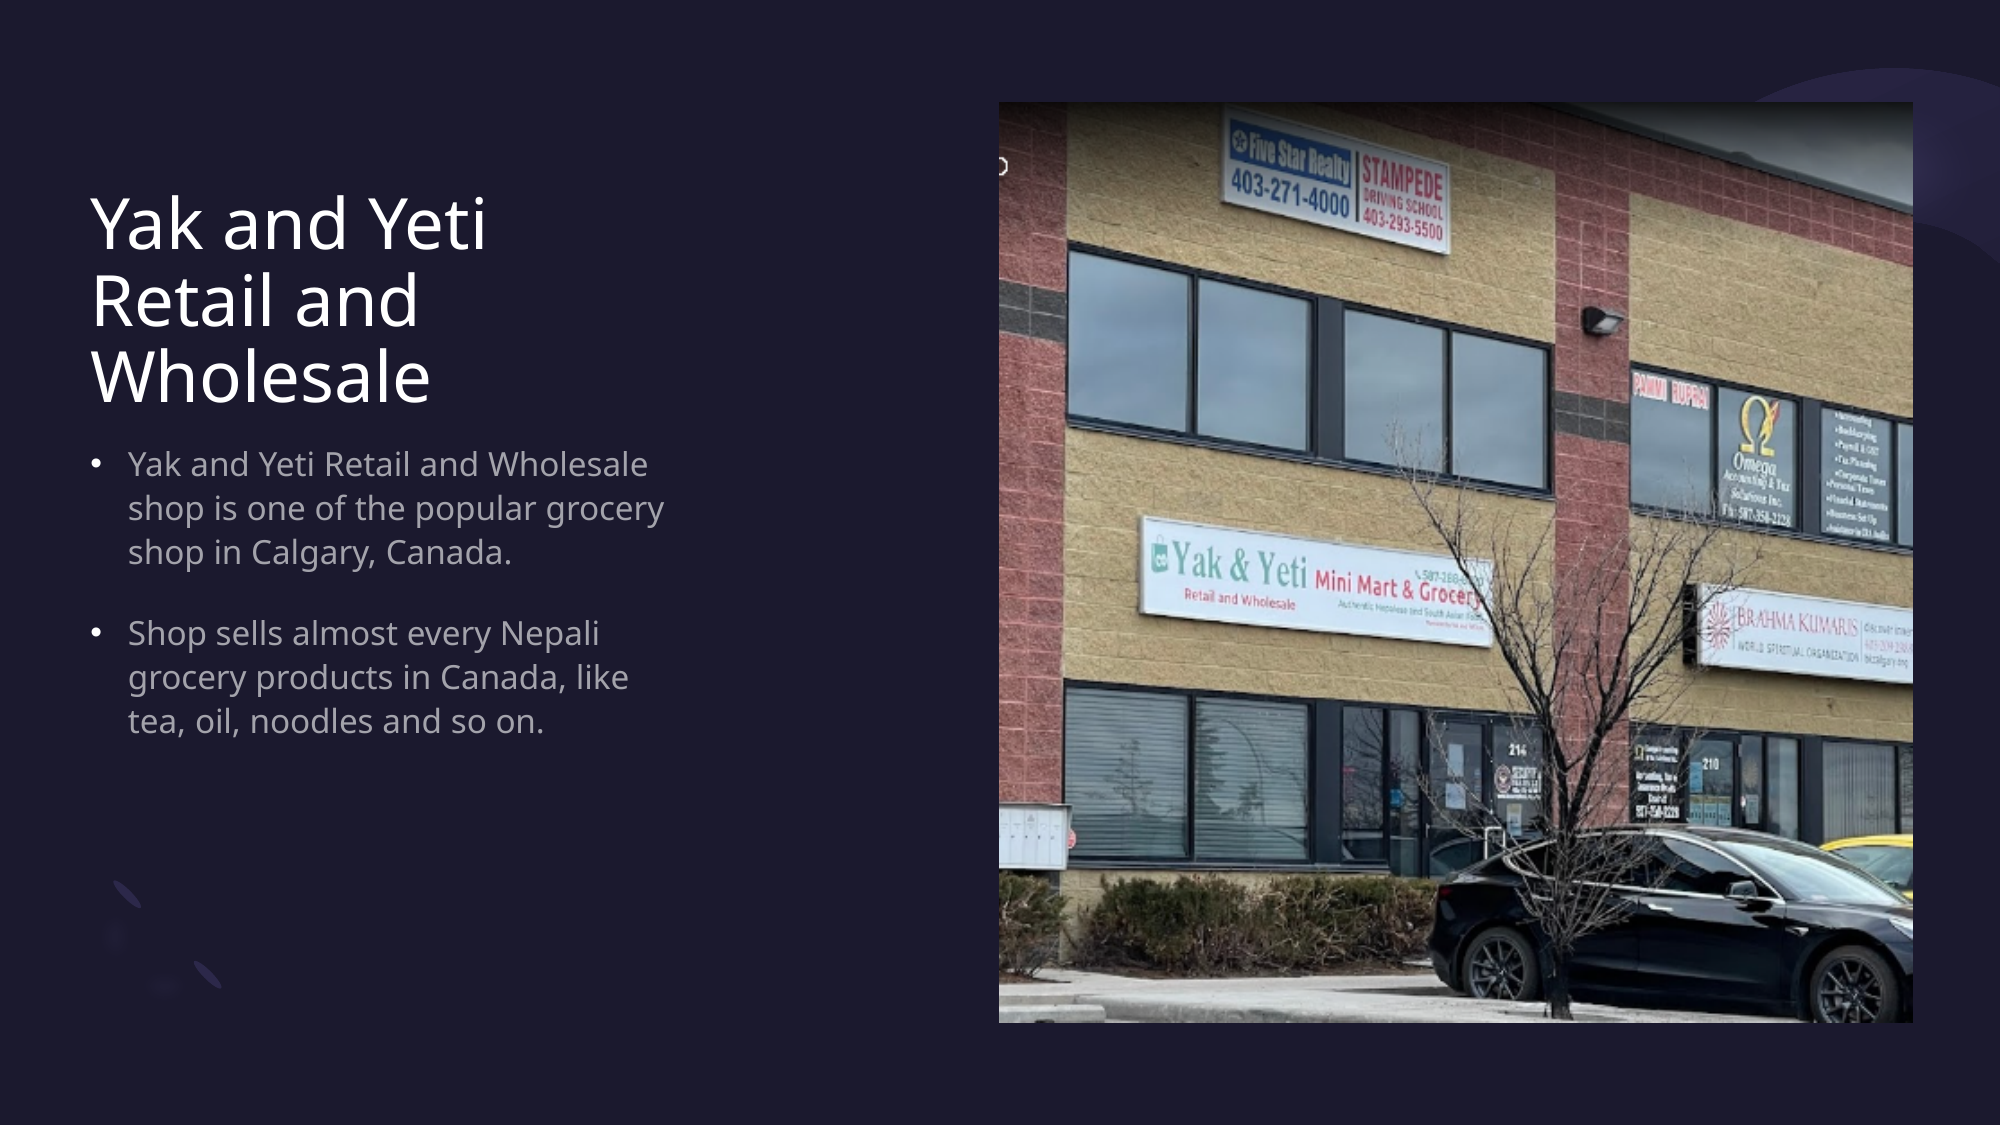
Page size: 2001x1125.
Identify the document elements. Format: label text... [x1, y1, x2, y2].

picture [999, 102, 1913, 1023]
title Yak and Yeti Retail and Wholesale [90, 90, 676, 418]
list Yak and Yeti Retail and Wholesale shop is one of the popular grocery shop in Calgary, Canada. Shop sells almost every Nepali grocery products in Canada, like tea, oil, noodles and so on. [90, 439, 676, 1000]
